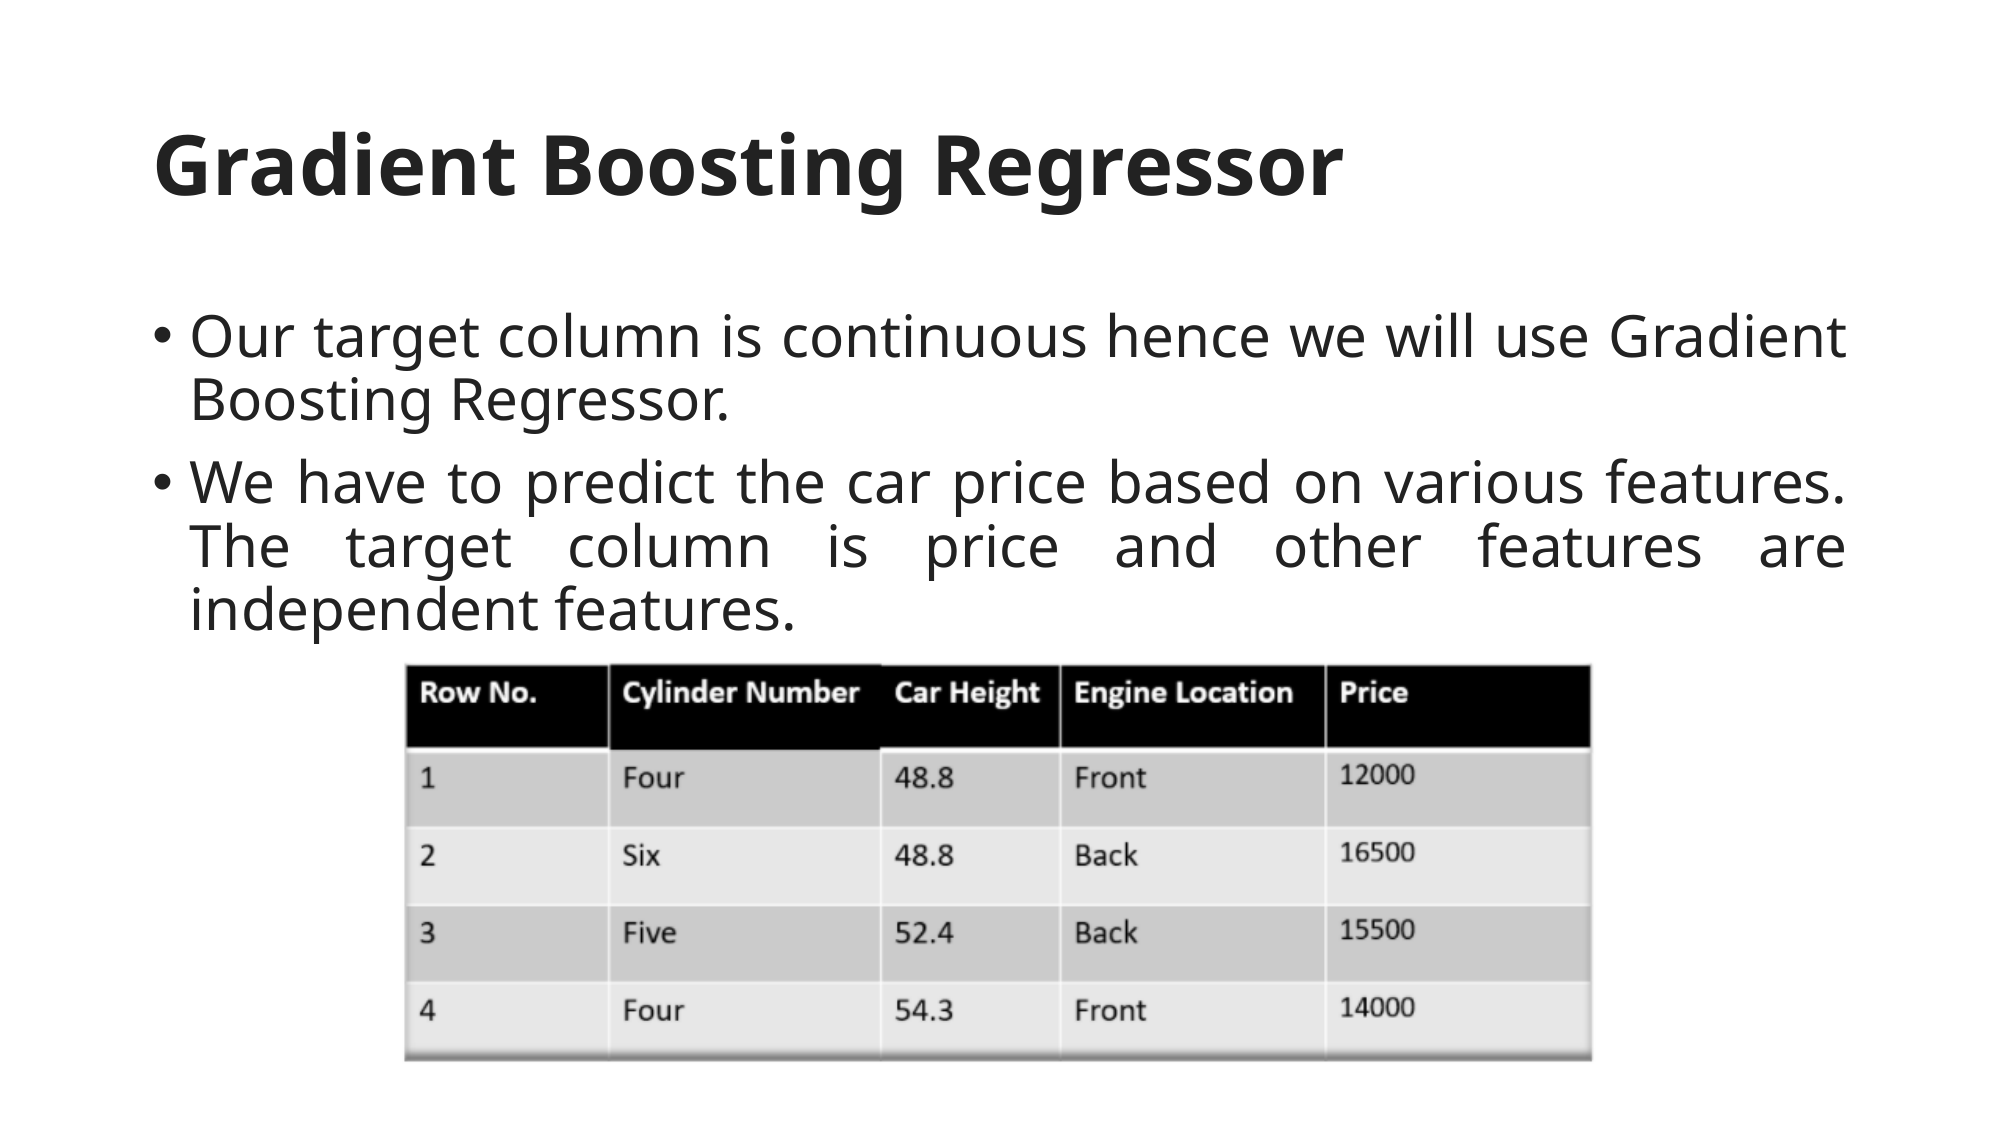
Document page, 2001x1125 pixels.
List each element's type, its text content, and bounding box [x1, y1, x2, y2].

picture [400, 656, 1600, 1068]
list Our target column is continuous hence we will use Gradient Boosting Regressor. We have to predict the car price based on various features. The target column is price and other features are independent features. [137, 299, 1863, 1014]
title Gradient Boosting Regressor [137, 59, 1863, 278]
